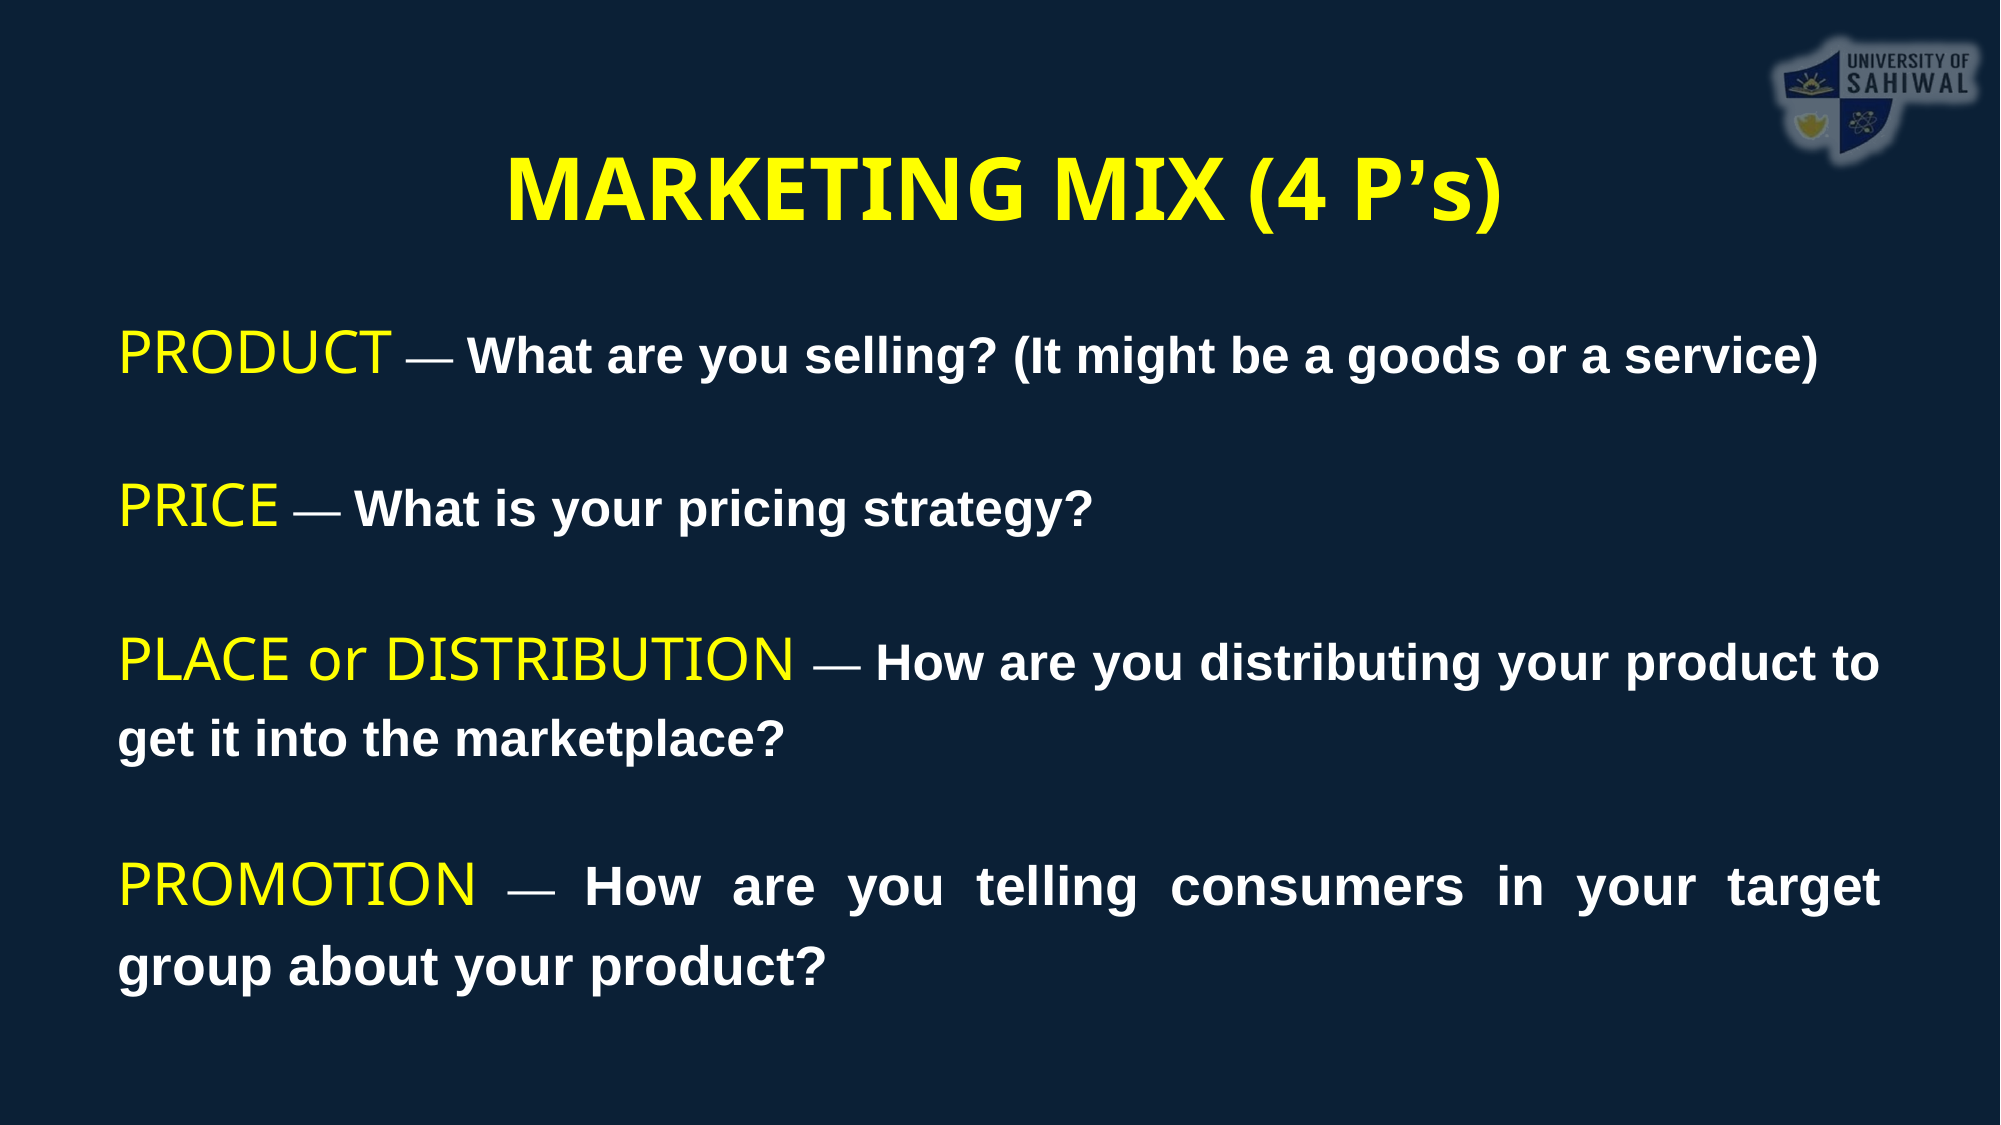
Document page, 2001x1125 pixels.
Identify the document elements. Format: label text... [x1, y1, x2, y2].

list MARKETING MIX (4 P’s) PRODUCT — What are you selling? (It might be a goods or a service) PRICE — What is your pricing strategy? PLACE or DISTRIBUTION — How are you distributing your product to get it into the marketplace? PROMOTION — How are you telling consumers in your target group about your product? [102, 104, 1898, 1021]
picture [1747, 0, 2000, 208]
